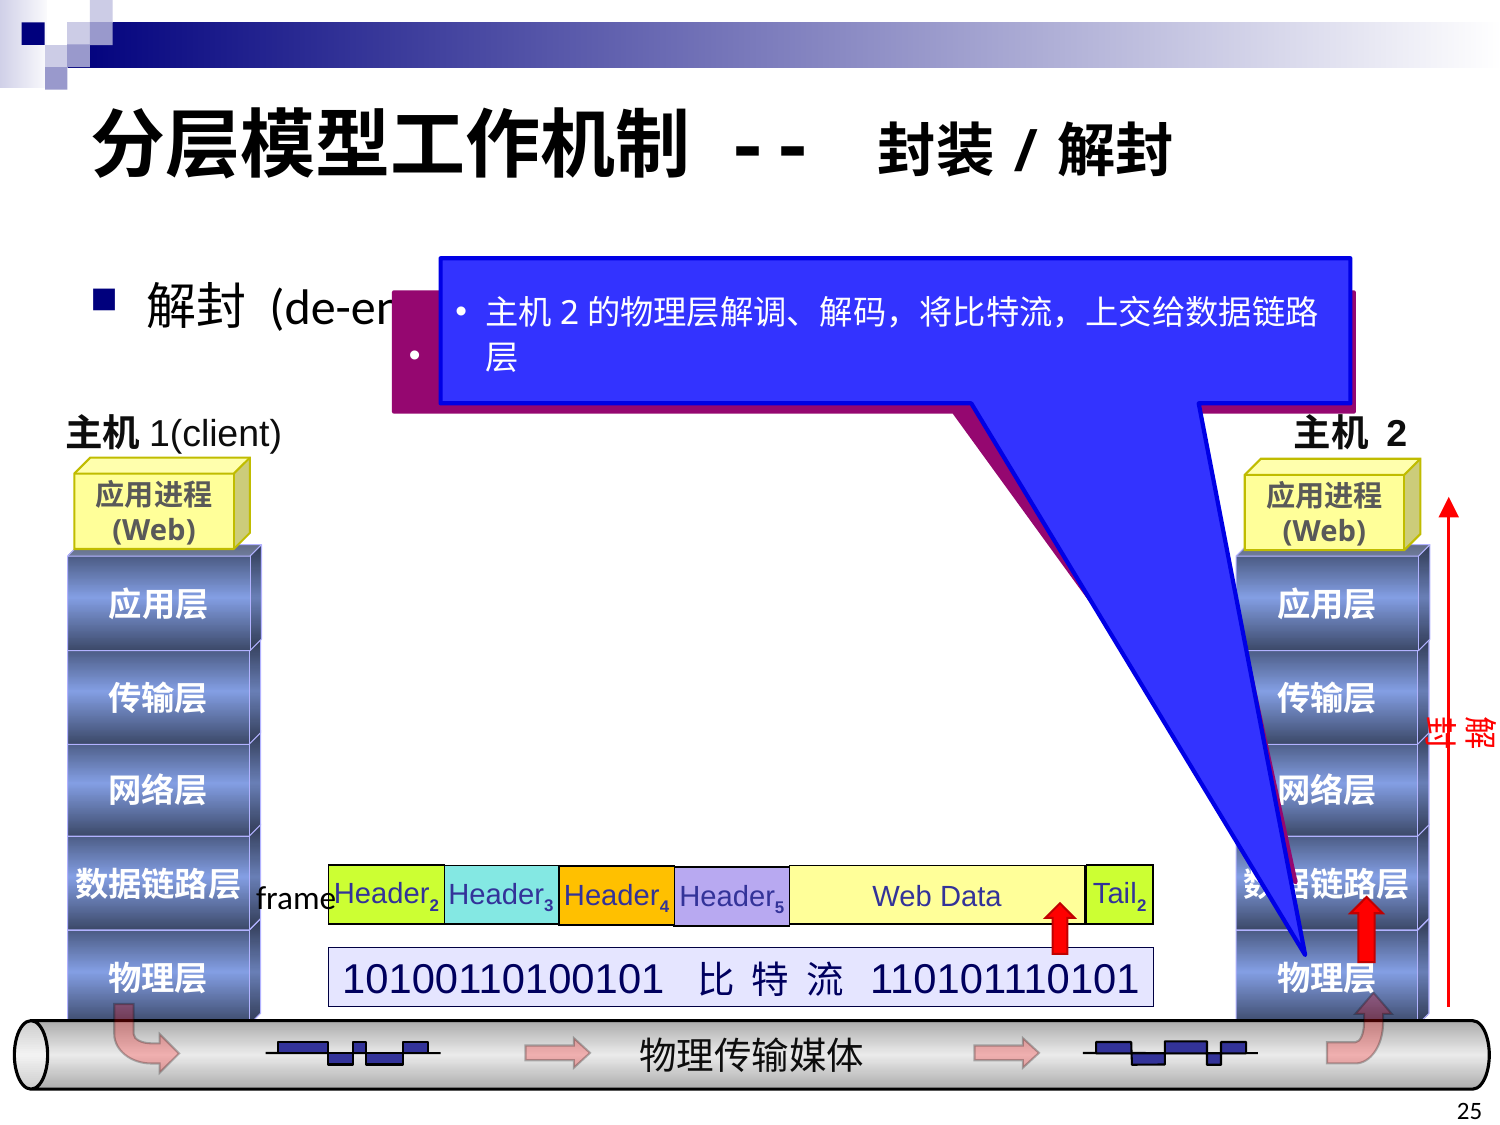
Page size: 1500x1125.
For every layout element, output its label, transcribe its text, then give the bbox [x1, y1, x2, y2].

text_box 数据链路层剥去帧首部和帧尾部取出数据部分，上交给网络层 [1202, 290, 1356, 414]
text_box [1082, 1041, 1259, 1065]
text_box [1438, 496, 1500, 1008]
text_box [442, 865, 1086, 927]
text_box 主机 2 (server) [1220, 401, 1480, 507]
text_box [1235, 544, 1431, 1019]
text_box 10100110100101 比 特 流 110101110101 [328, 947, 1154, 1007]
text_box frame [267, 868, 352, 924]
text_box Tail2 [1087, 865, 1154, 925]
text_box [74, 457, 249, 473]
text_box Header2 [328, 865, 440, 925]
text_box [1245, 459, 1420, 474]
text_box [67, 544, 262, 1019]
text_box 应用进程 (Web) [1244, 458, 1421, 543]
text_box 应用进程 (Web) [74, 457, 250, 543]
text_box 数据链路层剥去帧首部和帧尾部取出数据部分，上交给网络层 [391, 290, 1084, 595]
text_box 主机2的物理层解调、解码，将比特流，上交给数据链路层 [438, 256, 1353, 835]
list 解封 (de-encapsulation) [75, 237, 1425, 346]
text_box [265, 1041, 441, 1065]
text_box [14, 1020, 1490, 1090]
slide_number 25 [1448, 1100, 1483, 1125]
title 分层模型工作机制 -- 封装/解封 [75, 75, 1425, 209]
text_box [1052, 935, 1068, 954]
text_box 主机 1(client) [44, 401, 304, 462]
